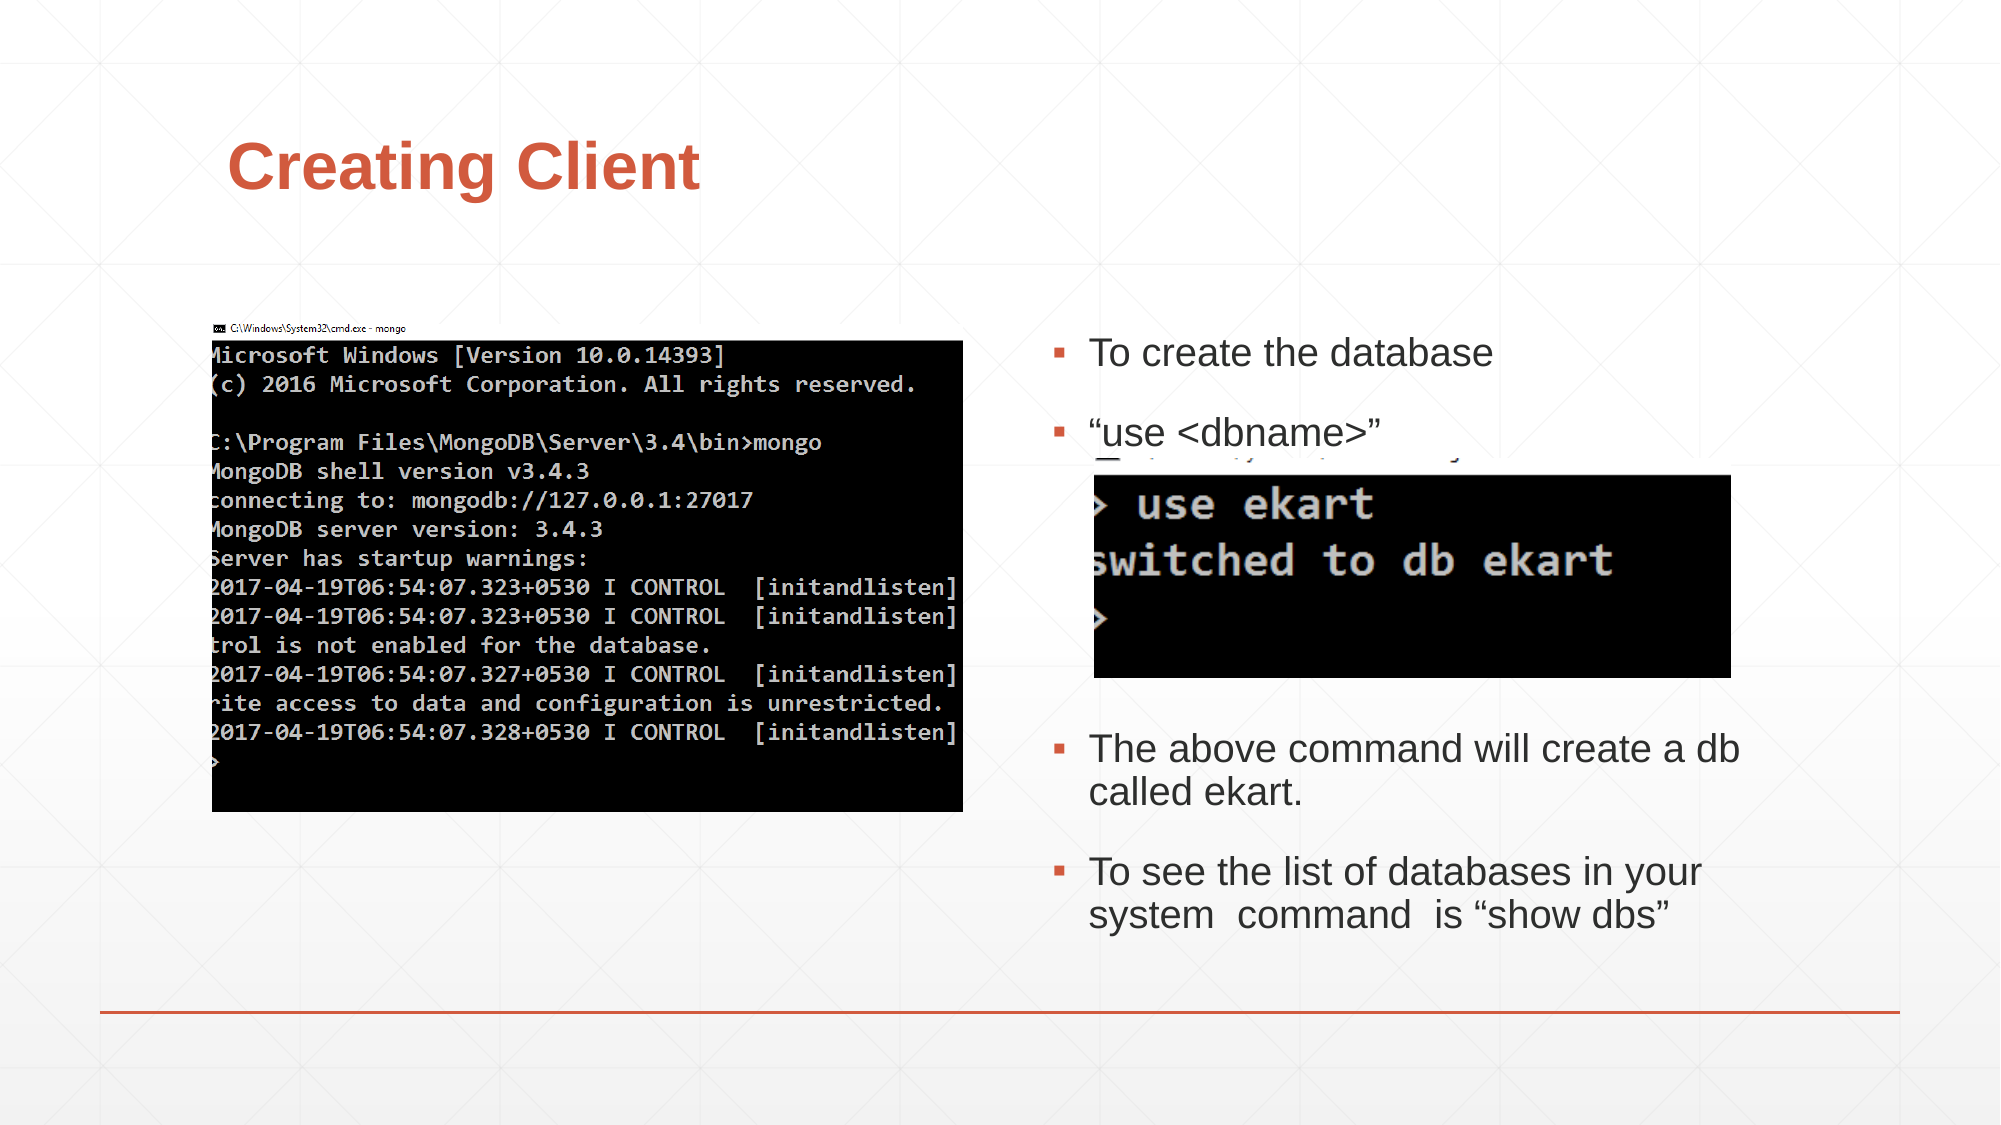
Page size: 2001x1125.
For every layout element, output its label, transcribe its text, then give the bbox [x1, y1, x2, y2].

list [212, 324, 963, 812]
picture [1094, 458, 1731, 678]
title Creating Client [212, 82, 1788, 212]
list To create the database “use <dbname>” The above command will create a db called ekart. To see the list of databases in your system command is “show dbs” [1037, 324, 1788, 950]
